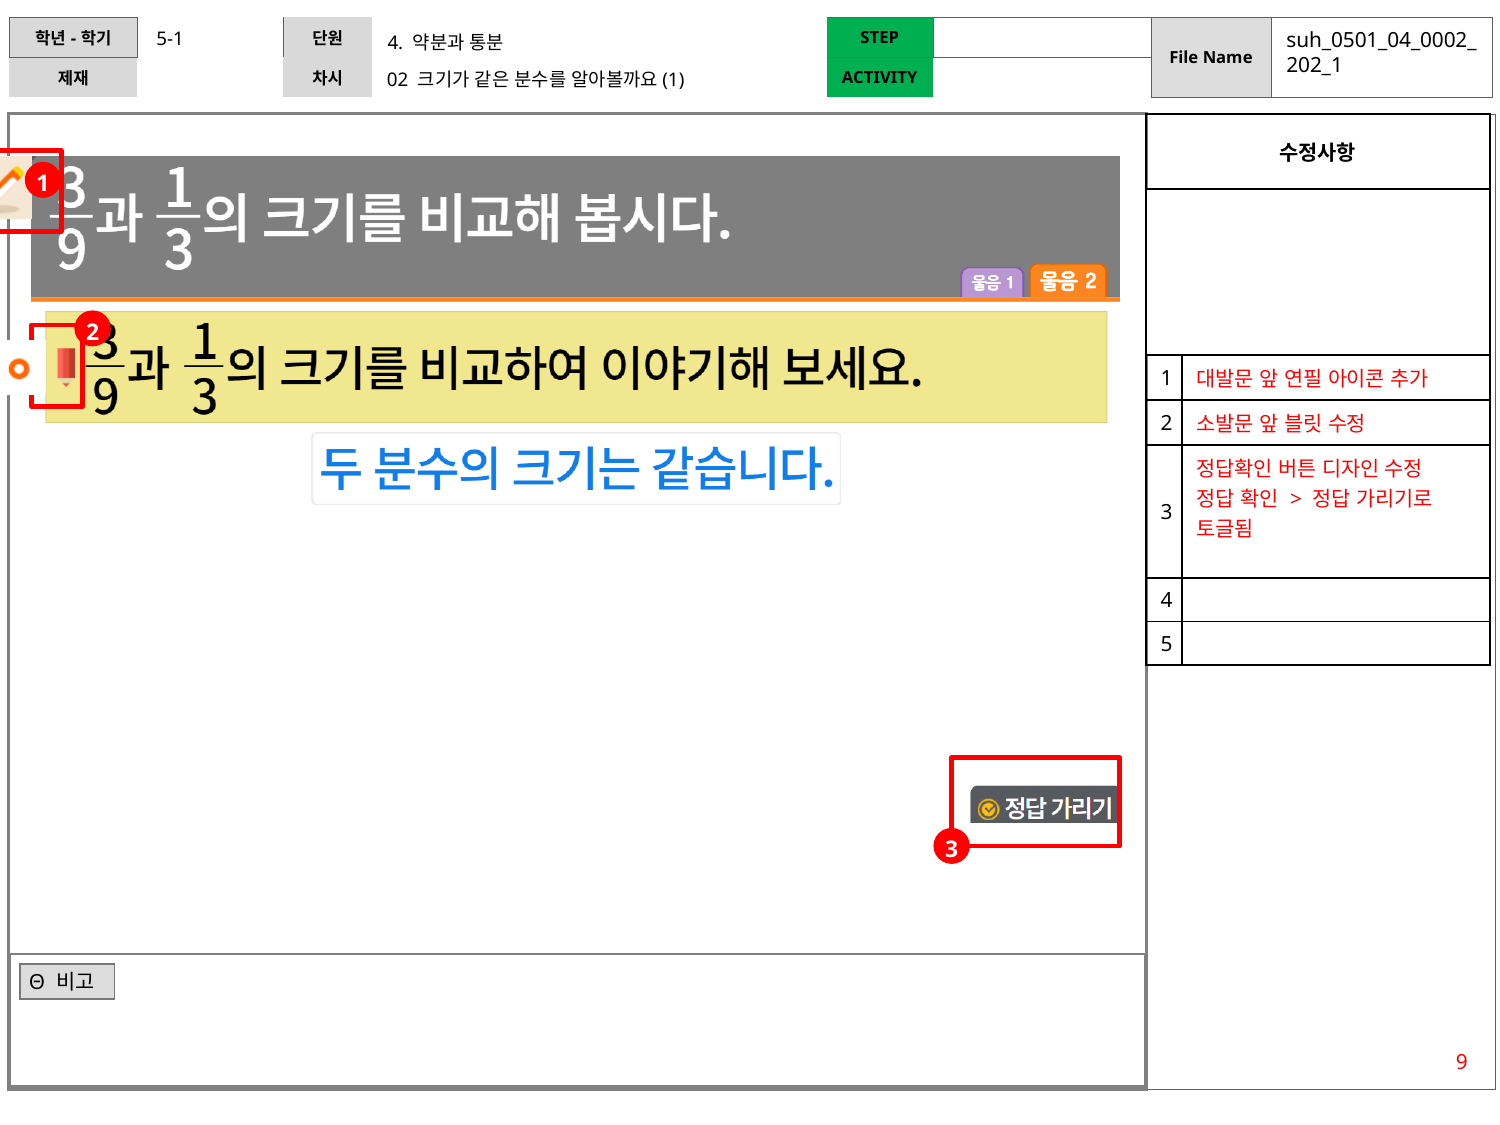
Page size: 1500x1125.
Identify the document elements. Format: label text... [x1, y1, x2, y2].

text_box 4. 약분과 통분 [372, 23, 828, 48]
text_box 5-1 [141, 18, 284, 55]
table_cell [1147, 190, 1489, 354]
table_cell 5 [1147, 622, 1181, 664]
text_box suh_0501_04_0002_202_1 [1271, 18, 1500, 84]
text_box [0, 148, 63, 154]
table_cell 정답확인 버튼 디자인 수정 정답 확인 > 정답 가리기로 토글됨 [1183, 446, 1489, 577]
picture [0, 156, 1121, 823]
text_box 3 [931, 832, 972, 866]
table_cell 3 [1147, 446, 1181, 577]
text_box 02 크기가 같은 분수를 알아볼까요(1) [372, 60, 821, 96]
table_cell [1183, 579, 1489, 621]
text_box [0, 227, 26, 234]
table_cell 대발문 앞 연필 아이콘 추가 [1183, 356, 1489, 399]
table_cell 1 [1147, 356, 1181, 399]
table_cell 소발문 앞 블릿 수정 [1183, 401, 1489, 444]
text_box [968, 831, 1122, 848]
table_cell [1183, 622, 1489, 664]
table_cell 2 [1147, 401, 1181, 444]
table_header 수정사항 [1147, 115, 1489, 188]
table_cell 4 [1147, 579, 1181, 621]
